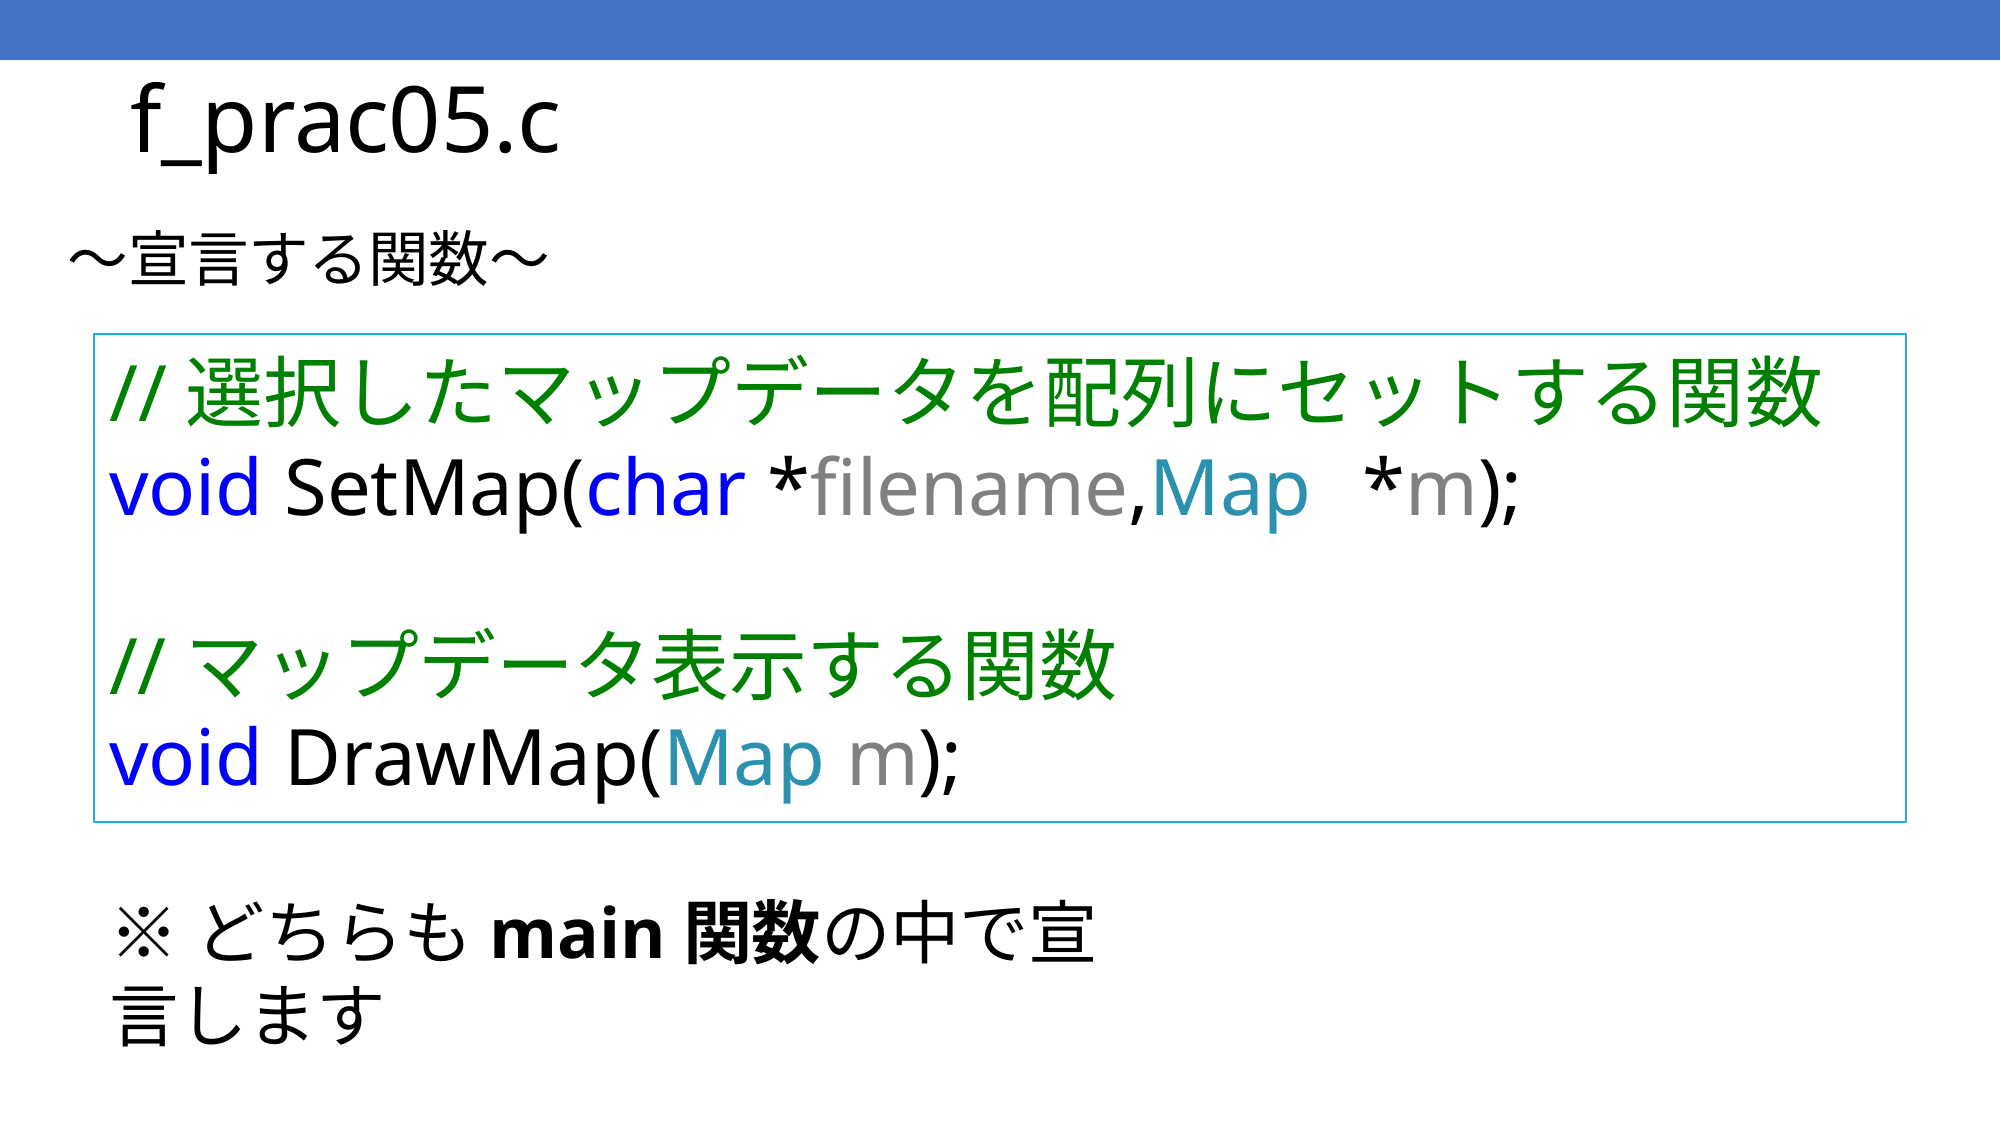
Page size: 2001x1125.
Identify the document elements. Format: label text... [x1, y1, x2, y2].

text_box ～宣言する関数～ //選択したマップデータを配列にセットする関数 void SetMap(char *filename,Map *m); //マップデータ表示する関数 void DrawMap(Map m); ※どちらもmain関数の中で宣言します [65, 180, 1829, 1056]
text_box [92, 332, 1908, 824]
title f_prac05.c [128, 19, 1853, 210]
